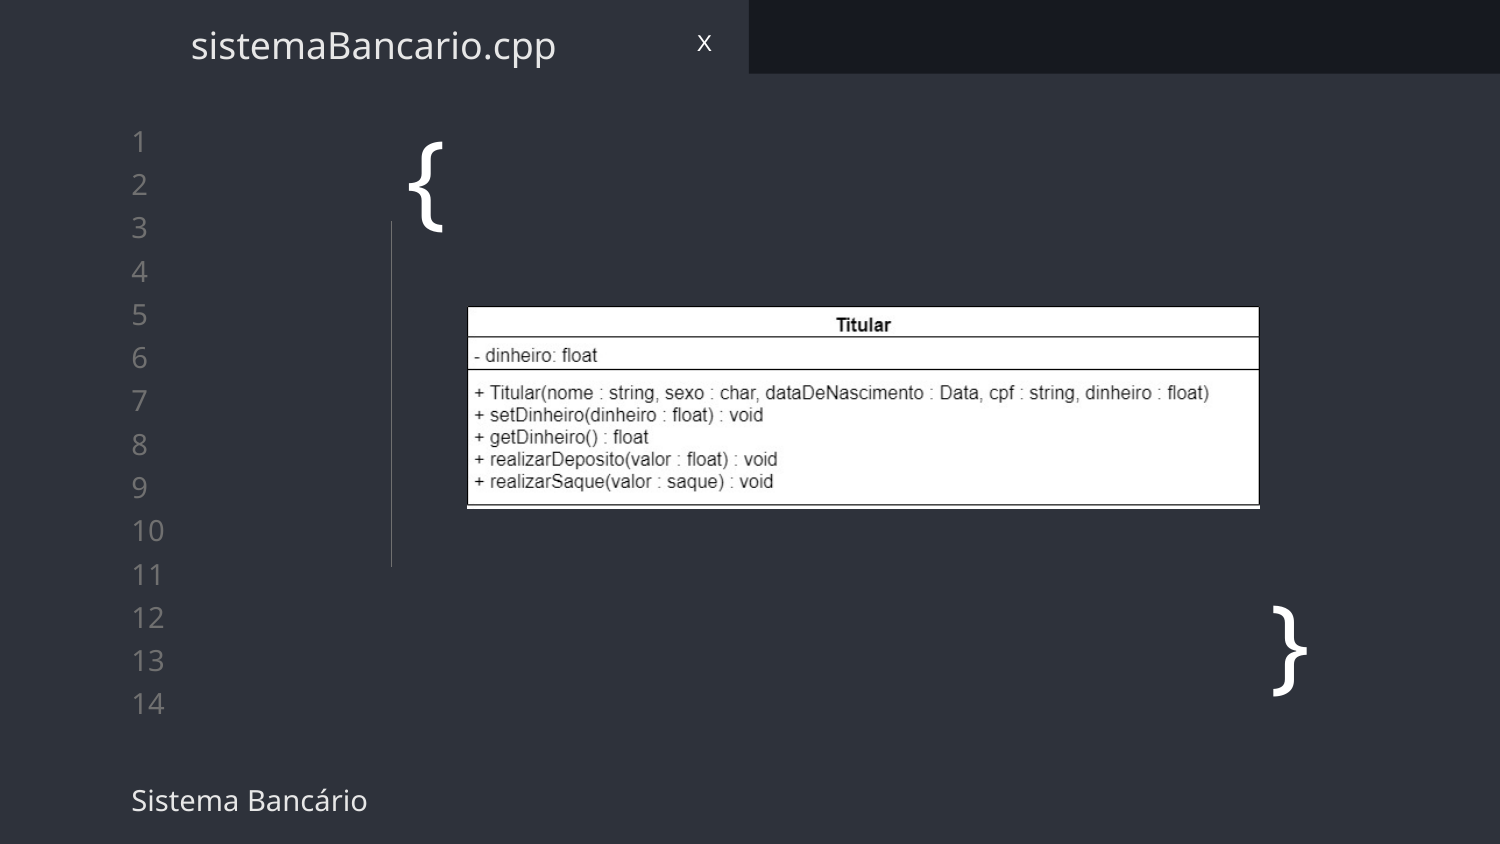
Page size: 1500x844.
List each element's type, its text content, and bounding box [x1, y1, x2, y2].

picture [467, 305, 1260, 509]
text_box } [1255, 574, 1339, 704]
text_box [747, 0, 1500, 76]
title { [274, 84, 577, 266]
subtitle sistemaBancario.cpp [0, 15, 747, 74]
text_box X [682, 20, 727, 63]
subtitle Sistema Bancário [116, 770, 915, 829]
